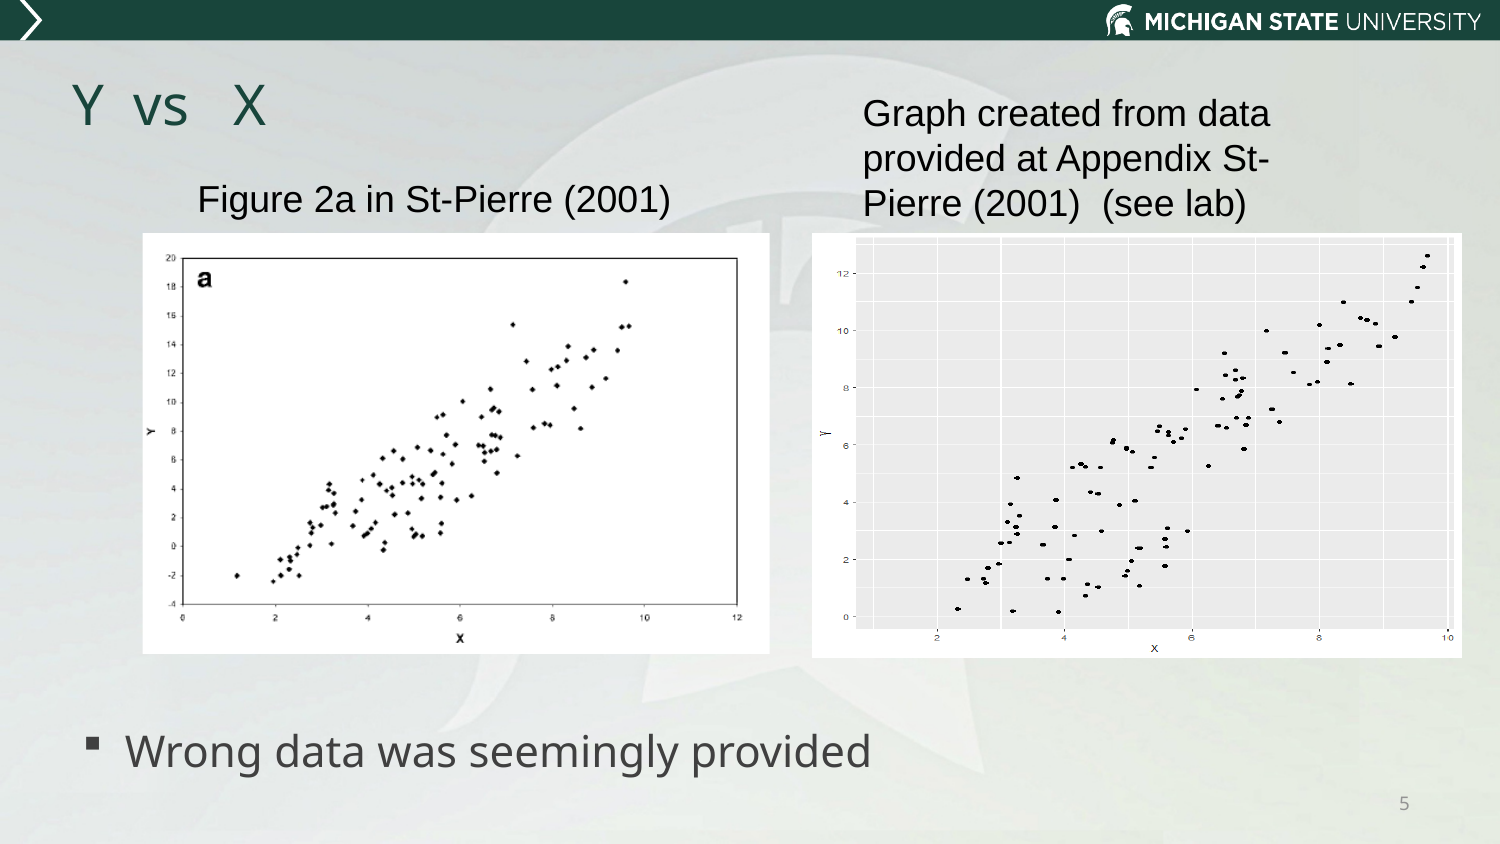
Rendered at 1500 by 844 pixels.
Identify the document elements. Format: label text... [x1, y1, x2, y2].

slide_number 5 [1074, 782, 1425, 827]
picture [0, 41, 1500, 844]
list Wrong data was seemingly provided [67, 164, 1418, 666]
text_box Graph created from data provided at Appendix St-Pierre (2001) (see lab) [847, 81, 1382, 164]
title Y vs X [57, 61, 1408, 183]
